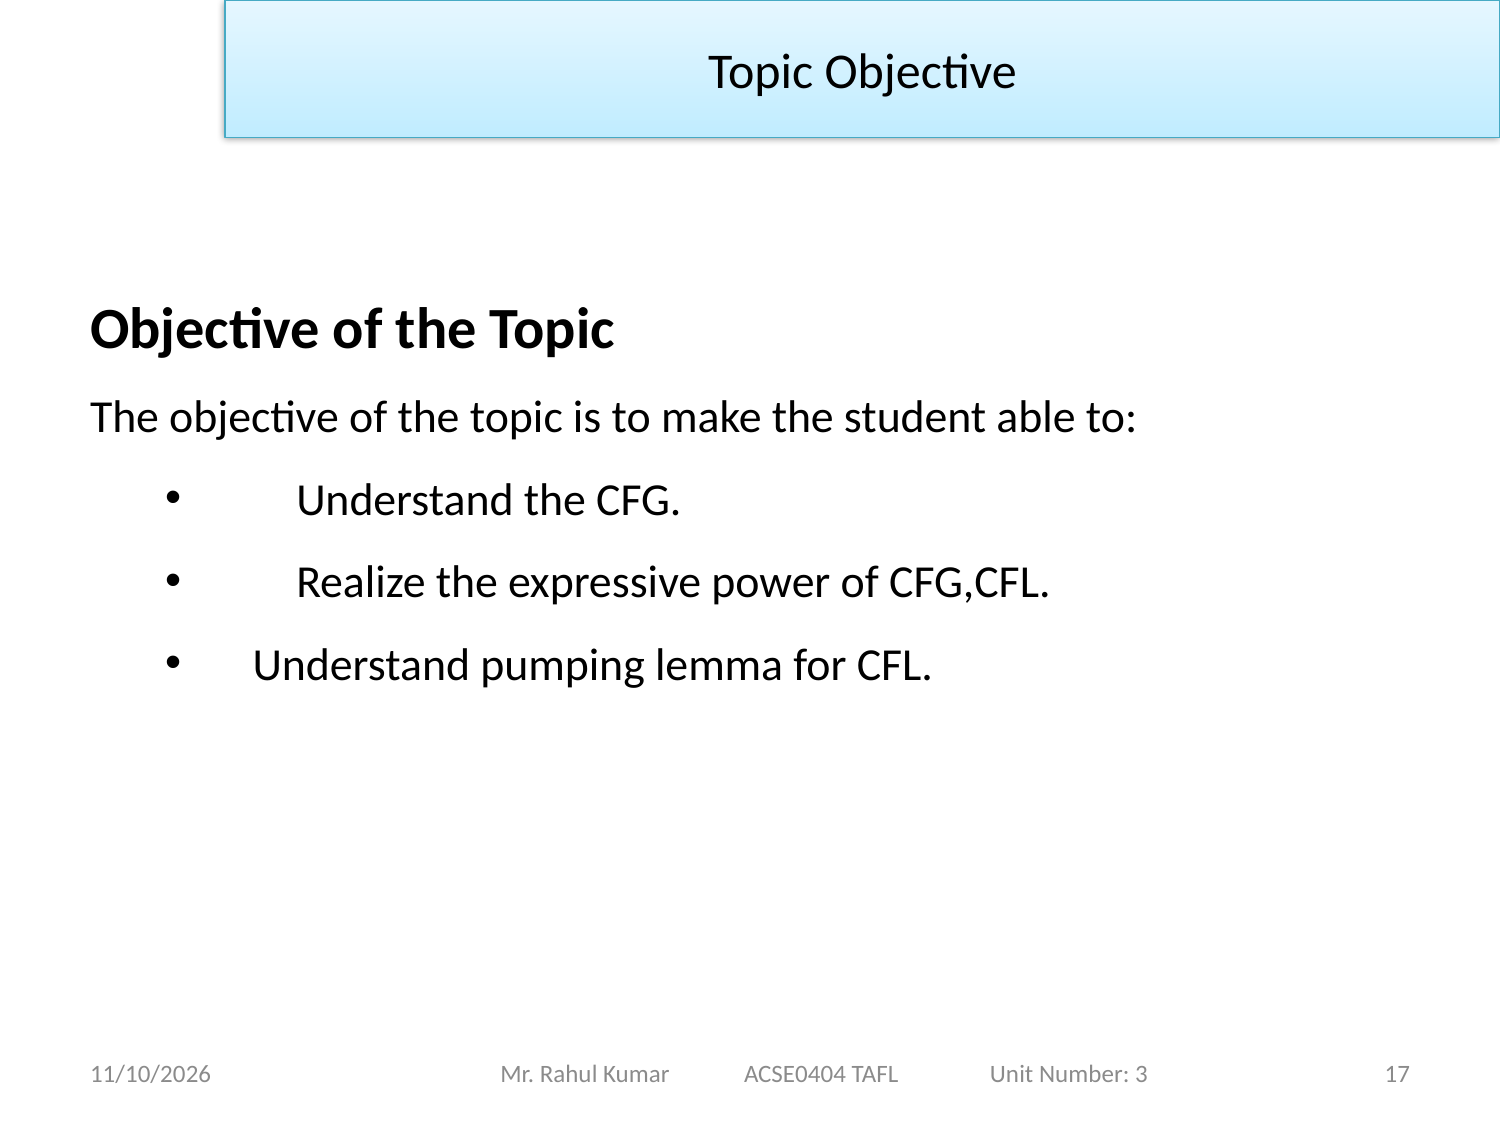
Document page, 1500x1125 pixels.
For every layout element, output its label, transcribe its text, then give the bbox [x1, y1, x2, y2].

list Objective of the Topic The objective of the topic is to make the student able to: Understand the CFG. Realize the expressive power of CFG,CFL. Understand pumping lemma for CFL. [75, 187, 1425, 930]
text_box Topic Objective [224, 0, 1500, 138]
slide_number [75, 1042, 412, 1103]
footer Mr. Rahul Kumar ACSE0404 TAFL Unit Number: 3 [412, 1042, 1074, 1103]
slide_number 17 [1074, 1042, 1425, 1103]
